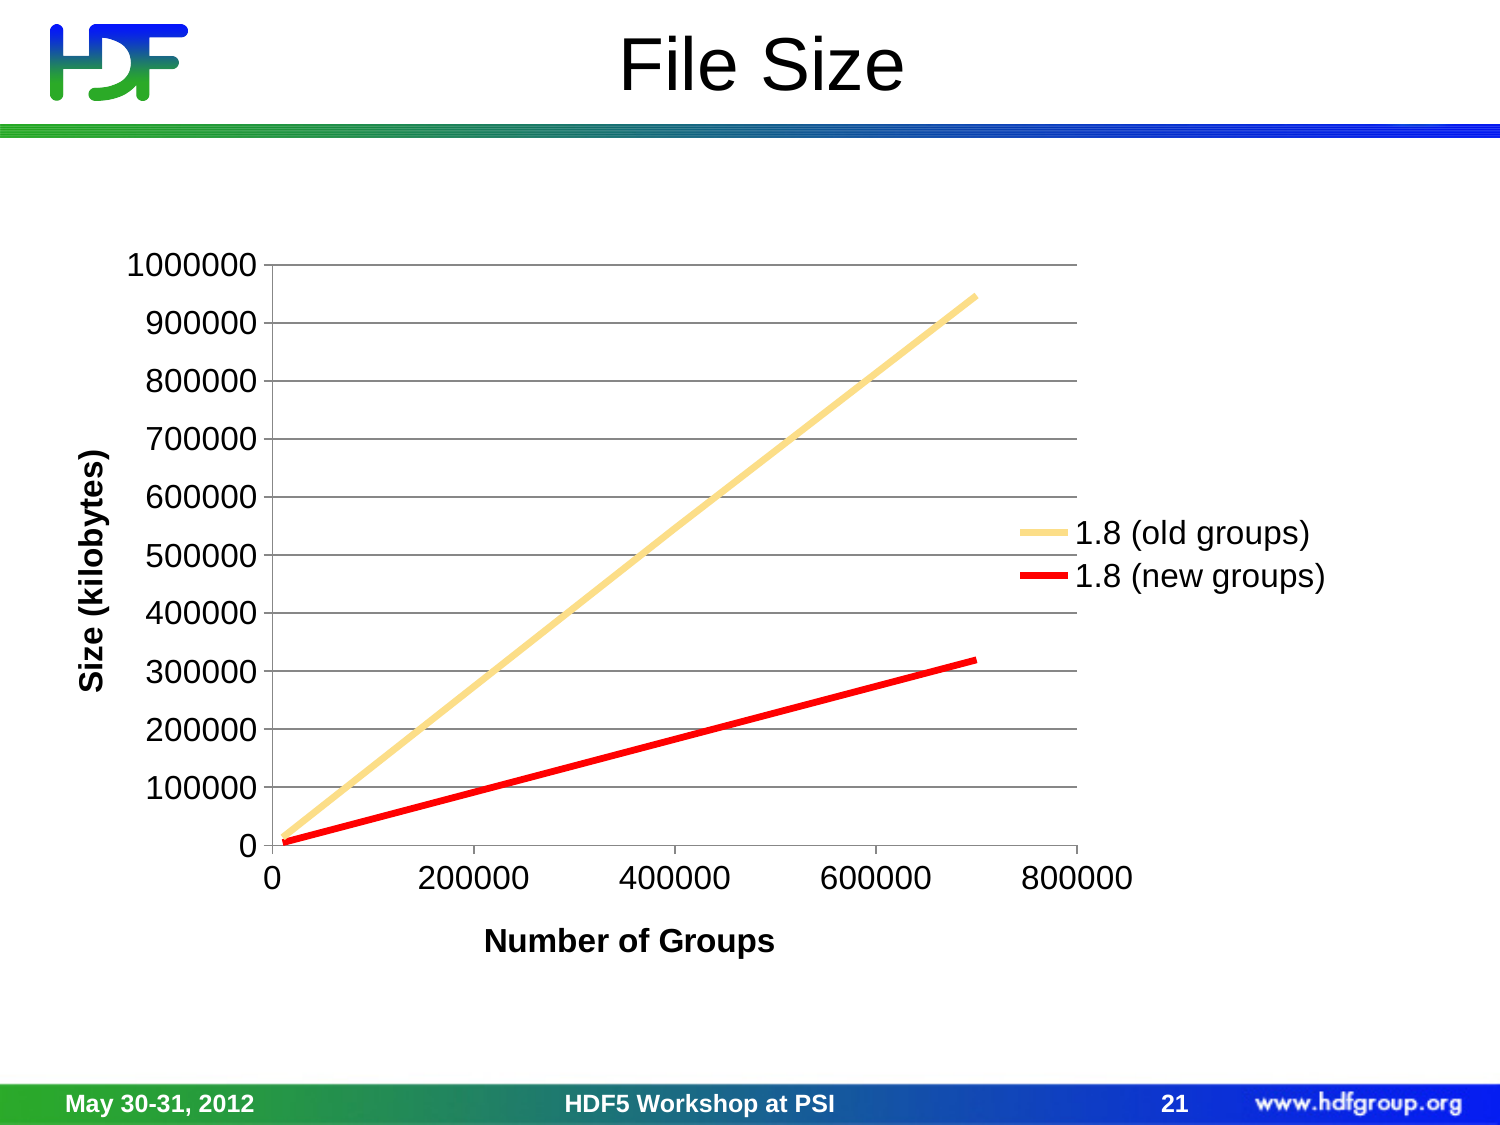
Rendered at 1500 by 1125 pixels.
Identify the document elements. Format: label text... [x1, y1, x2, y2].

slide_number 21 [1112, 1087, 1238, 1125]
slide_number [49, 1087, 338, 1125]
chart [62, 137, 1351, 972]
title File Size [187, 24, 1338, 113]
footer HDF5 Workshop at PSI [374, 1087, 1026, 1125]
picture [0, 0, 1500, 1125]
